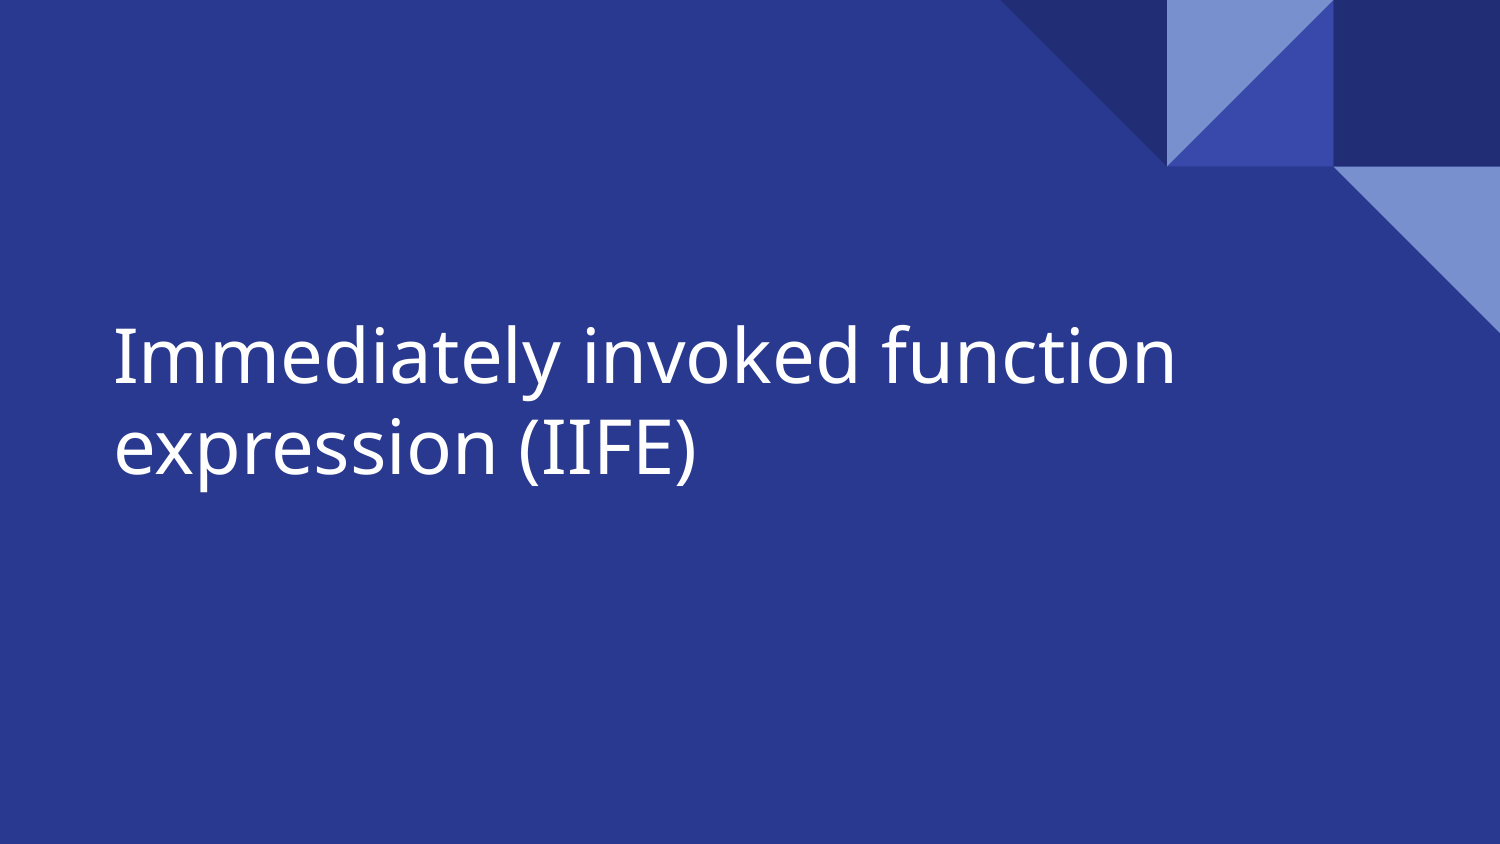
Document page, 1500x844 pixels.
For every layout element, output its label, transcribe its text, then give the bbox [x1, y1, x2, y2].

title Immediately invoked function expression (IIFE) [98, 291, 1447, 505]
